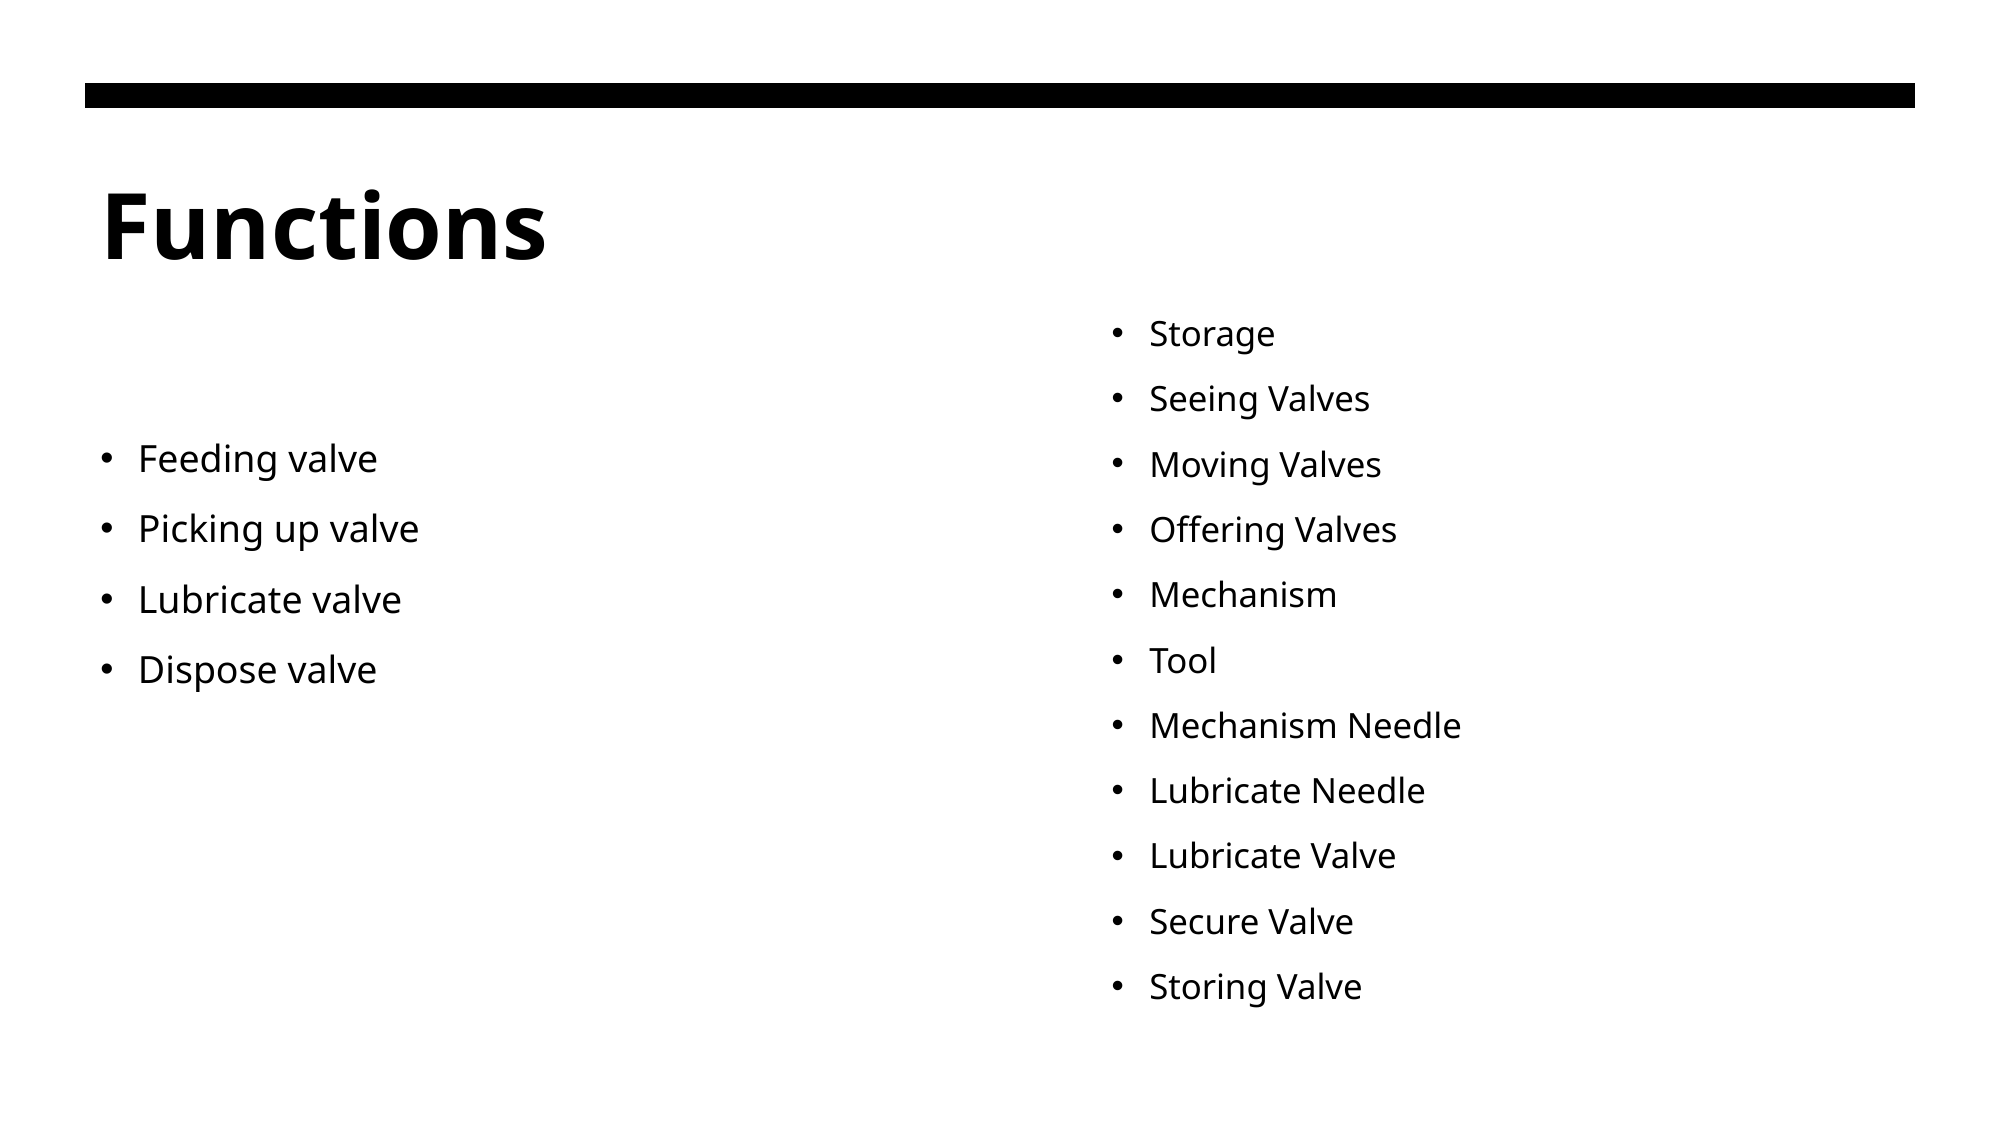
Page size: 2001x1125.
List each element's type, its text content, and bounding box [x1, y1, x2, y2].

title Functions [85, 160, 1916, 401]
list Feeding valve Picking up valve Lubricate valve Dispose valve [85, 423, 535, 1041]
text_box Storage Seeing Valves Moving Valves Offering Valves Mechanism Tool Mechanism Needle Lubricate Needle Lubricate Valve Secure Valve Storing Valve [1096, 299, 1597, 1015]
